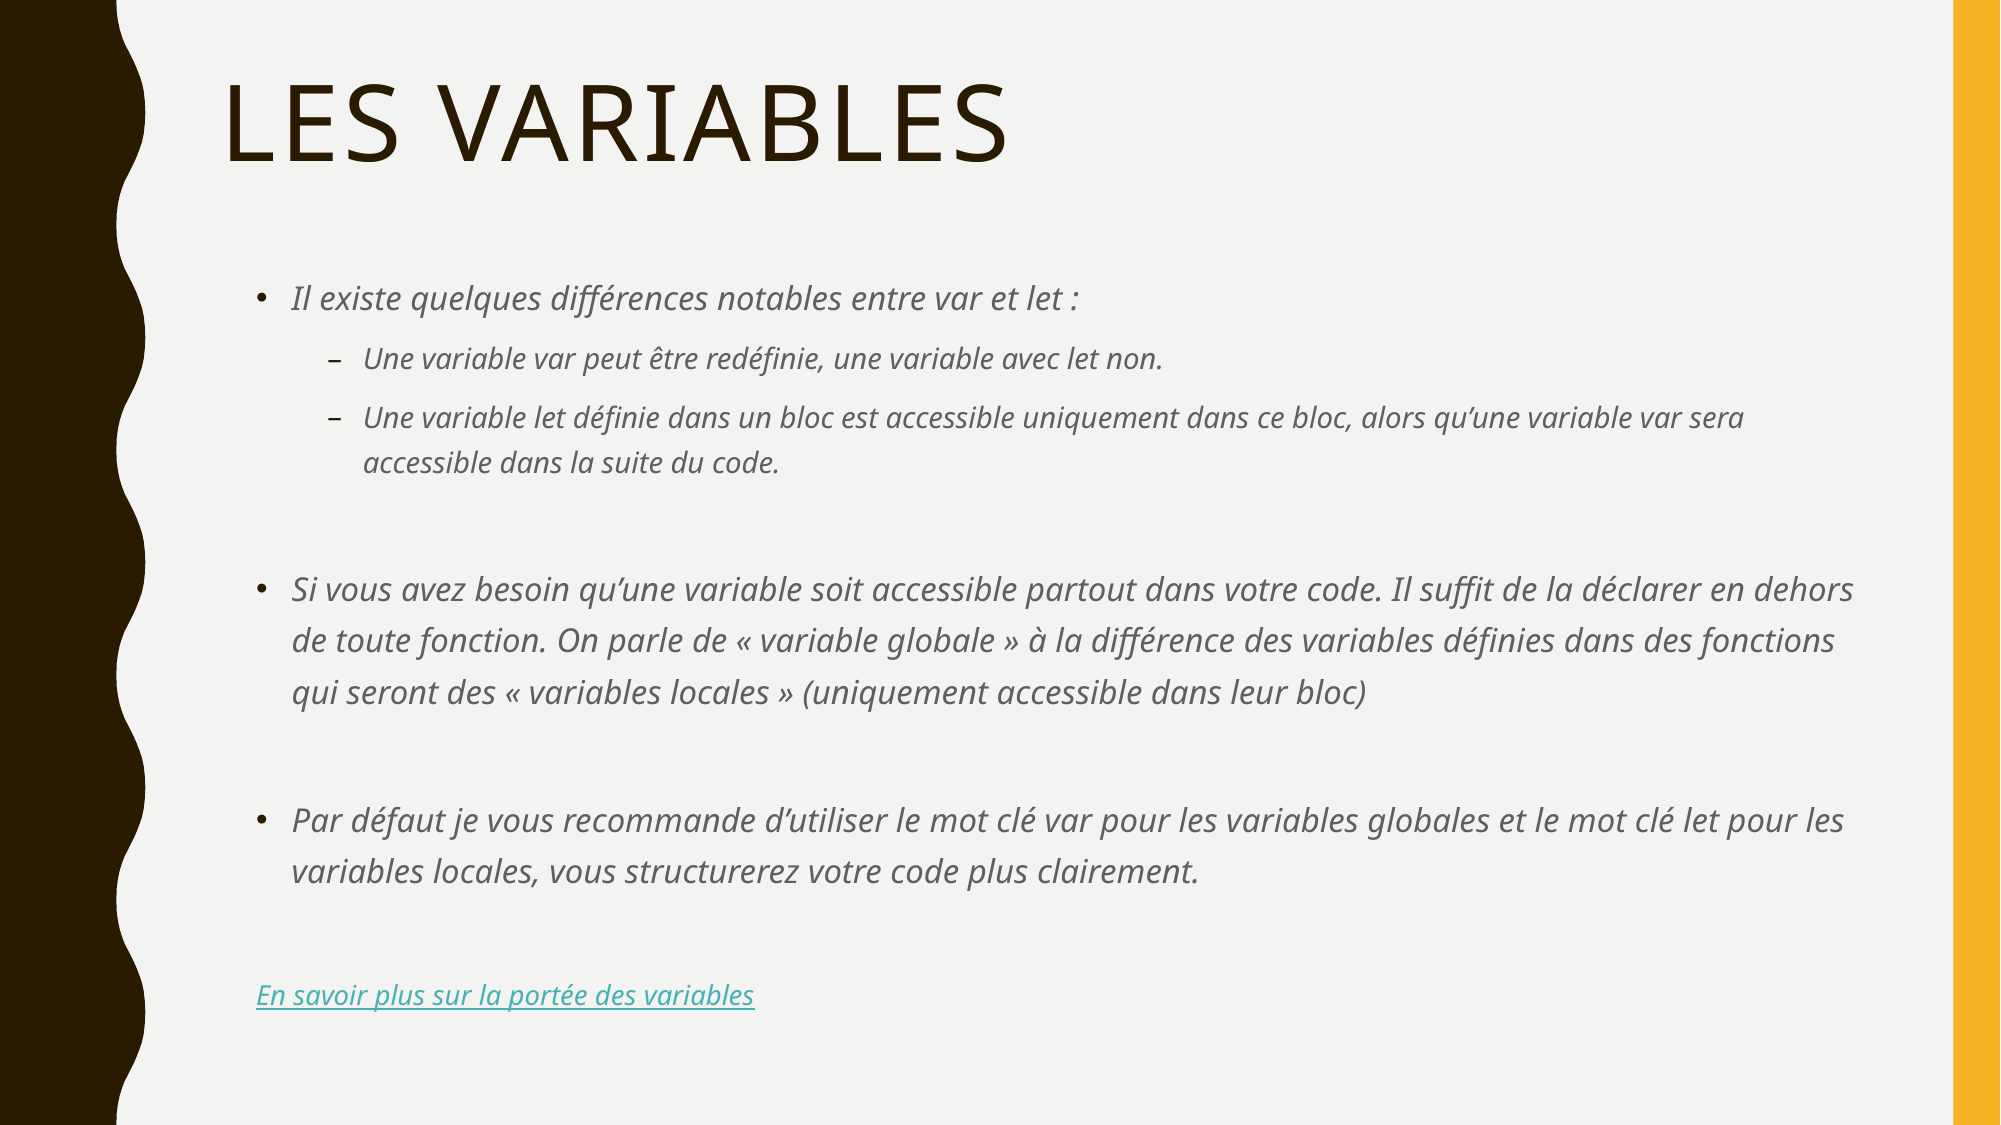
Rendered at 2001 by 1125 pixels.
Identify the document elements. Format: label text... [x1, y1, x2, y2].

list Il existe quelques différences notables entre var et let : Une variable var peut être redéfinie, une variable avec let non. Une variable let définie dans un bloc est accessible uniquement dans ce bloc, alors qu’une variable var sera accessible dans la suite du code. Si vous avez besoin qu’une variable soit accessible partout dans votre code. Il suffit de la déclarer en dehors de toute fonction. On parle de « variable globale » à la différence des variables définies dans des fonctions qui seront des « variables locales » (uniquement accessible dans leur bloc) Par défaut je vous recommande d’utiliser le mot clé var pour les variables globales et le mot clé let pour les variables locales, vous structurerez votre code plus clairement. En savoir plus sur la portée des variables [205, 258, 1875, 1029]
title Les variables [205, 62, 1875, 258]
